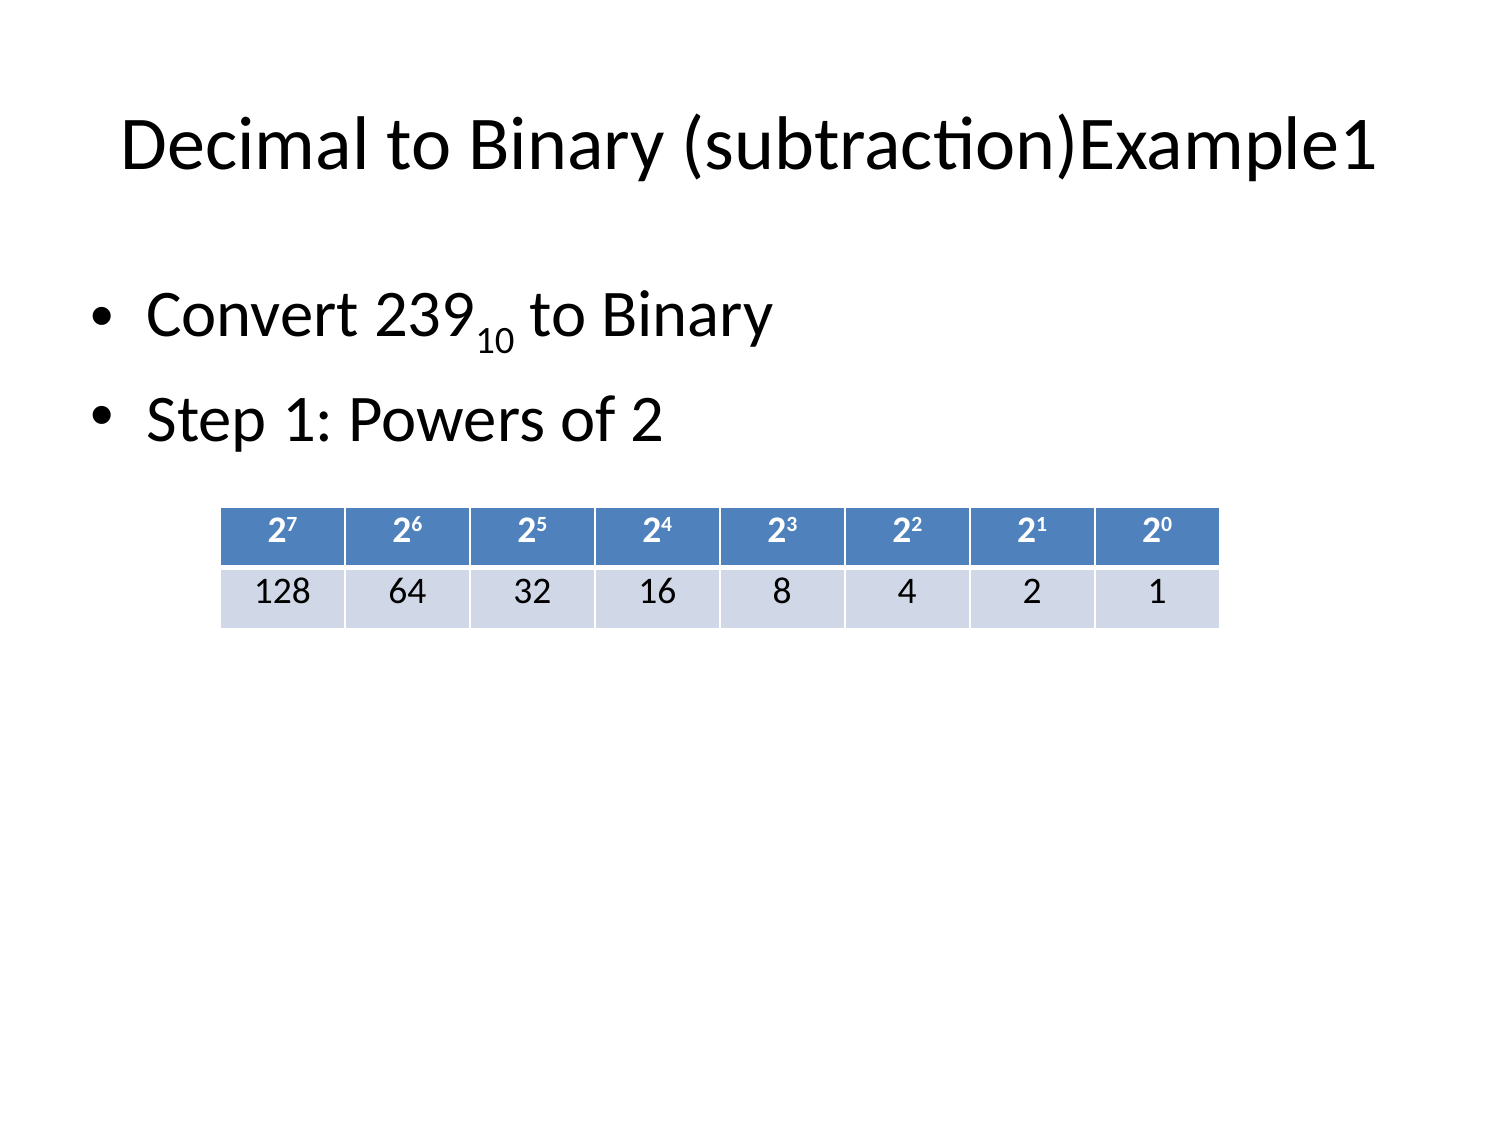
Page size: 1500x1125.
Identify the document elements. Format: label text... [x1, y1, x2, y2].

table_cell 8 [721, 570, 844, 628]
table_cell 128 [221, 570, 344, 628]
table_cell 16 [596, 570, 719, 628]
list Convert 23910 to Binary Step 1: Powers of 2 [75, 262, 1425, 1005]
table_header 27 [221, 508, 344, 565]
table_cell 32 [471, 570, 594, 628]
title Decimal to Binary (subtraction)Example1 [75, 45, 1425, 233]
table_header 22 [846, 508, 969, 565]
table_header 24 [596, 508, 719, 565]
table_cell 64 [346, 570, 469, 628]
table_header 25 [471, 508, 594, 565]
table_header 20 [1096, 508, 1219, 565]
table_header 23 [721, 508, 844, 565]
table_cell 1 [1096, 570, 1219, 628]
table_header 26 [346, 508, 469, 565]
table_cell 4 [846, 570, 969, 628]
table_cell 2 [971, 570, 1094, 628]
table_header 21 [971, 508, 1094, 565]
